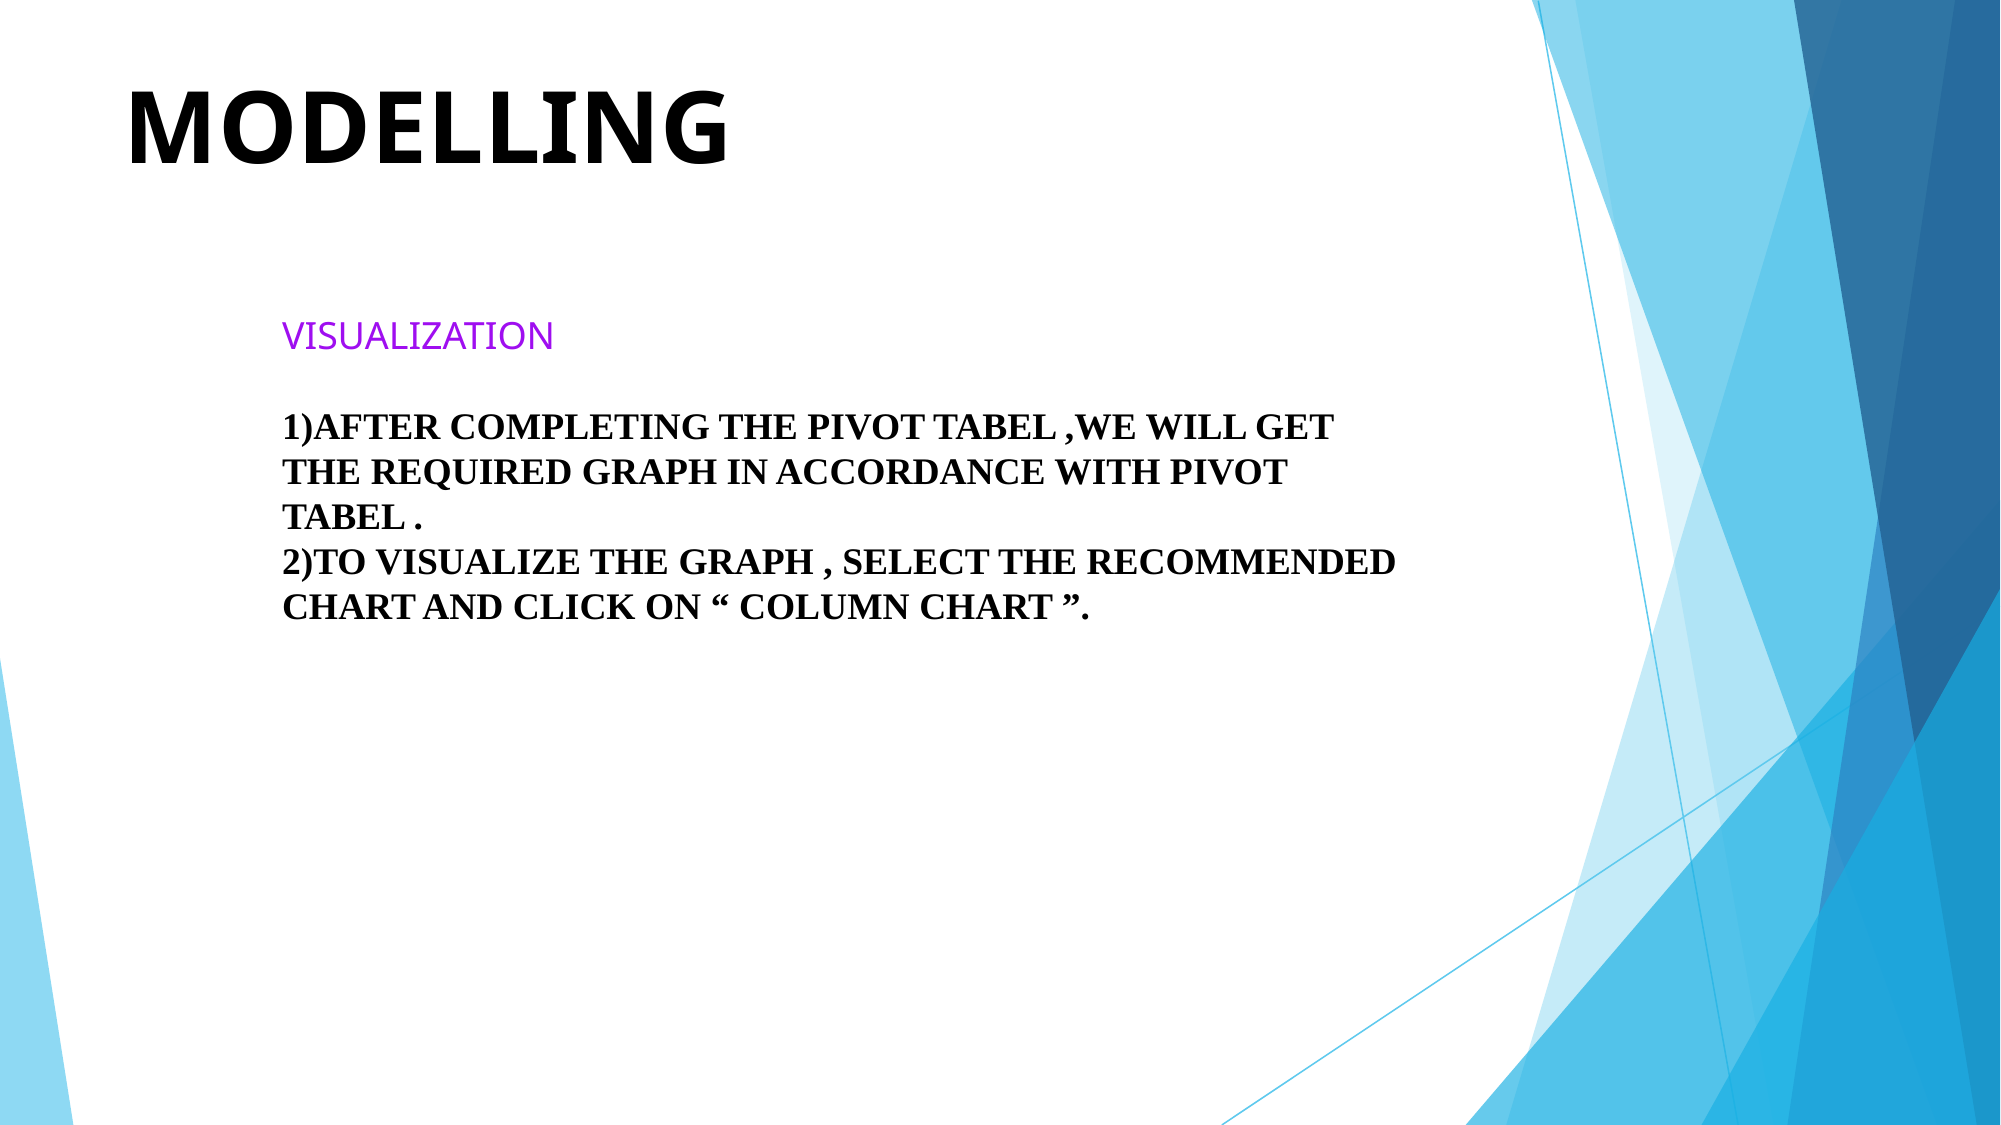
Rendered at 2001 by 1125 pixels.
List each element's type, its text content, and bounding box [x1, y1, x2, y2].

title MODELLING [123, 63, 1877, 188]
text_box VISUALIZATION 1)AFTER COMPLETING THE PIVOT TABEL ,WE WILL GET THE REQUIRED GRAPH IN ACCORDANCE WITH PIVOT TABEL . 2)TO VISUALIZE THE GRAPH , SELECT THE RECOMMENDED CHART AND CLICK ON “ COLUMN CHART ”. [267, 304, 1422, 725]
